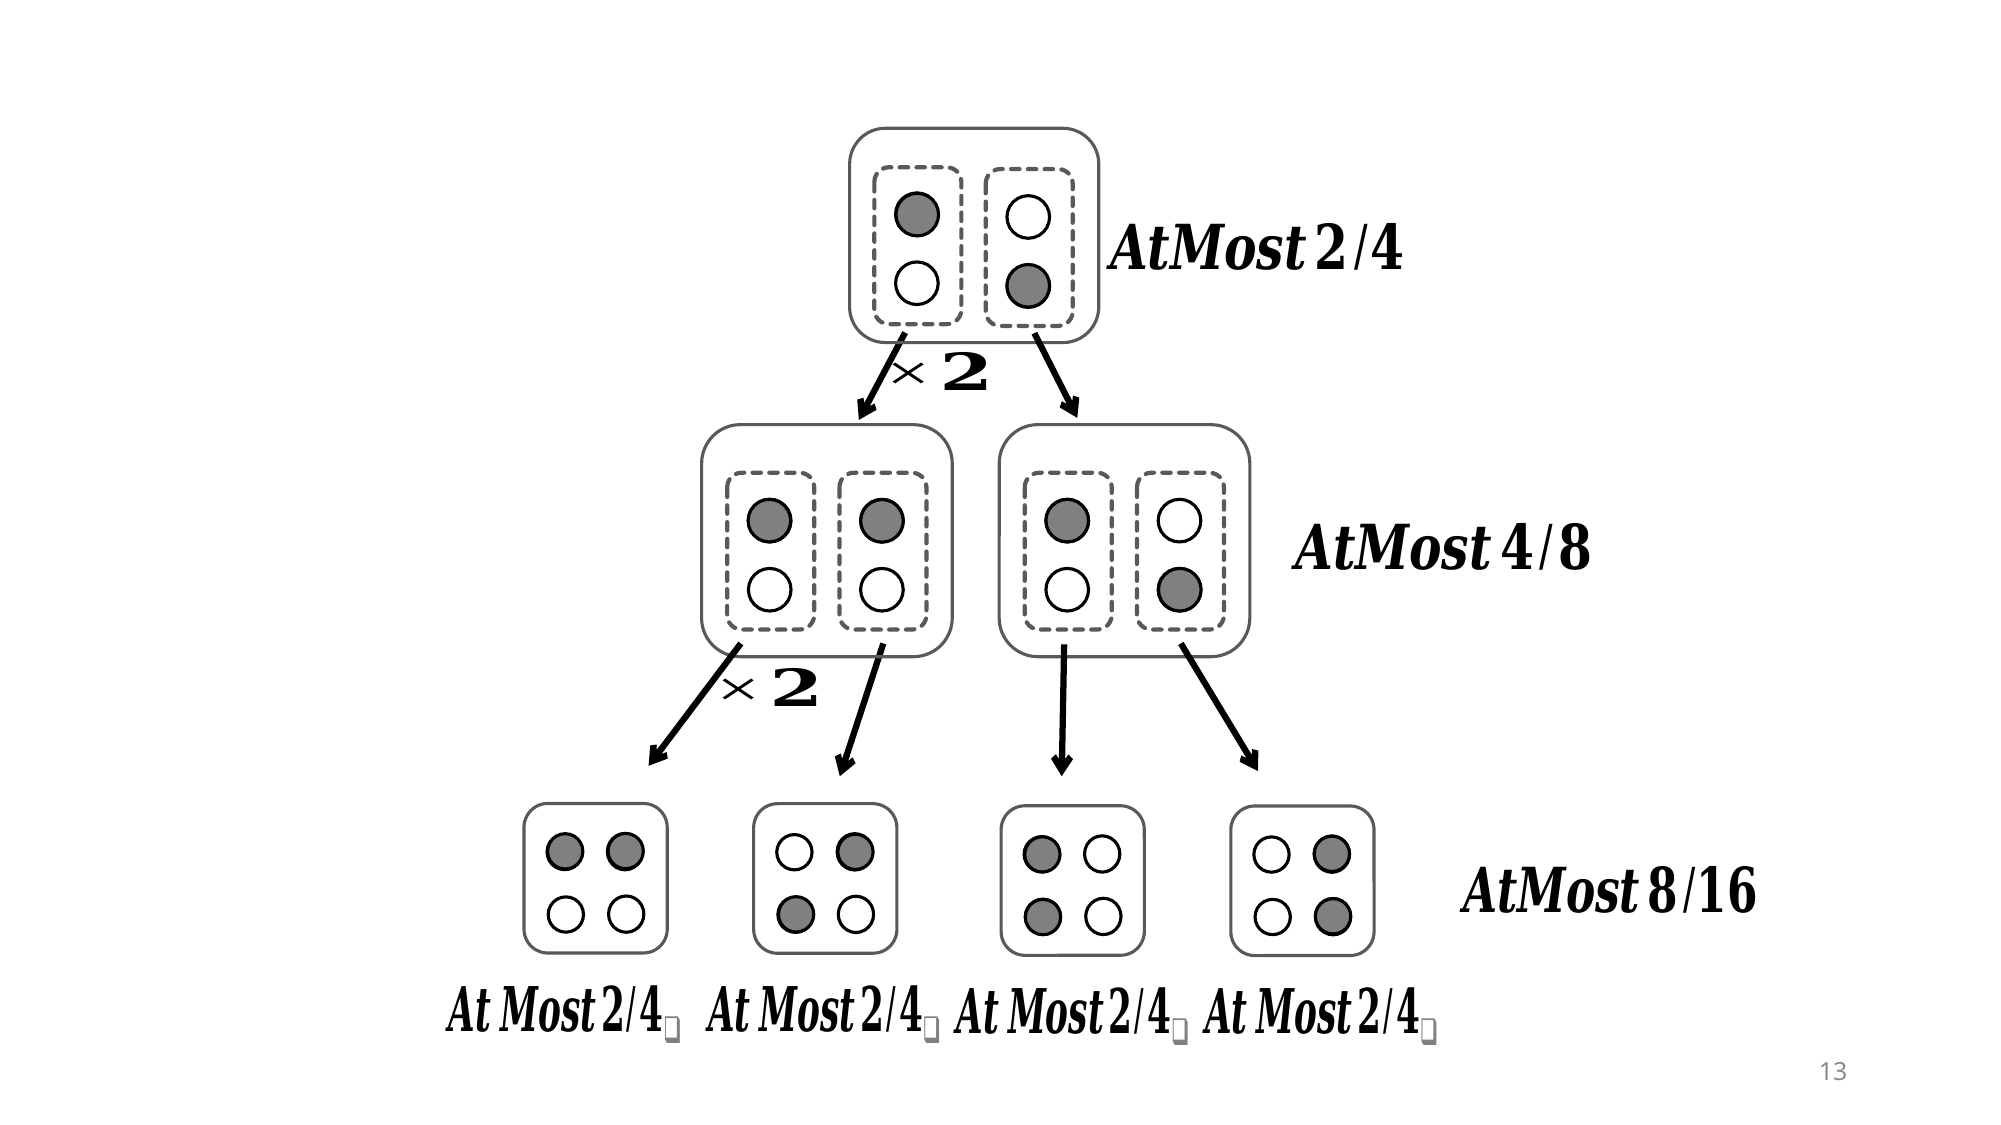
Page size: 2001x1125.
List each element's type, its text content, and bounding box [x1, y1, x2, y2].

text_box [1024, 898, 1062, 936]
text_box [607, 894, 645, 934]
slide_number 13 [1412, 1042, 1863, 1103]
text_box [1253, 898, 1292, 936]
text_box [648, 643, 741, 766]
text_box [777, 895, 815, 934]
text_box [859, 498, 905, 544]
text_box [1061, 644, 1065, 777]
text_box [839, 472, 927, 630]
text_box [1157, 567, 1203, 613]
text_box [1083, 834, 1121, 874]
text_box [747, 567, 793, 613]
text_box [839, 643, 884, 777]
text_box [1044, 498, 1090, 543]
text_box [701, 424, 953, 657]
text_box [1084, 897, 1123, 936]
text_box [1005, 263, 1051, 309]
text_box [894, 192, 940, 237]
text_box [1136, 472, 1224, 630]
text_box [1314, 897, 1352, 935]
text_box [546, 832, 584, 871]
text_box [1180, 643, 1258, 771]
text_box [1230, 805, 1375, 956]
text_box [1034, 333, 1078, 418]
text_box [775, 833, 814, 871]
text_box [523, 803, 668, 954]
text_box [606, 832, 645, 870]
text_box [1001, 805, 1145, 956]
text_box [859, 567, 905, 613]
text_box [547, 895, 585, 934]
text_box [1252, 835, 1291, 874]
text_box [858, 332, 906, 420]
text_box [1044, 567, 1090, 613]
text_box [1313, 835, 1351, 873]
text_box [753, 803, 897, 954]
text_box [837, 895, 875, 934]
text_box [999, 424, 1250, 657]
text_box [836, 833, 875, 871]
text_box [1023, 835, 1062, 874]
text_box [849, 128, 1099, 343]
text_box [747, 498, 792, 543]
